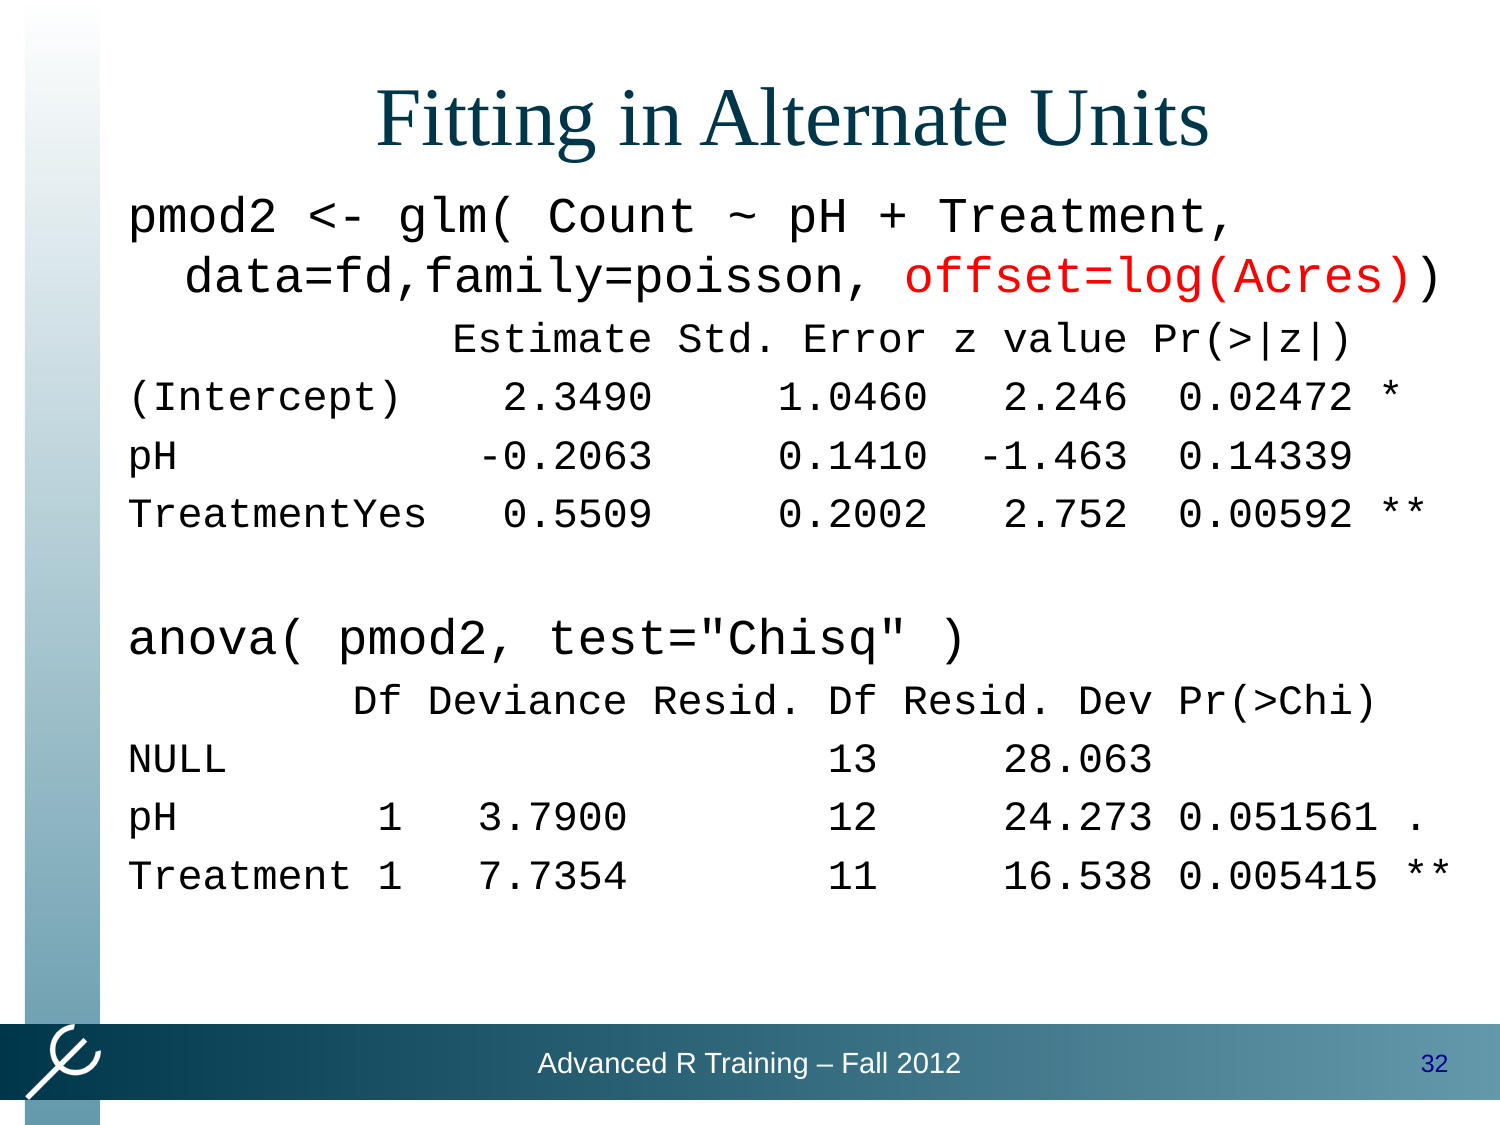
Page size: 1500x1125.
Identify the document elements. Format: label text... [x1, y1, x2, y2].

picture [27, 1024, 101, 1100]
title Fitting in Alternate Units [150, 50, 1438, 175]
list pmod2 <- glm( Count ~ pH + Treatment, data=fd,family=poisson, offset=log(Acres)) Estimate Std. Error z value Pr(>|z|) (Intercept) 2.3490 1.0460 2.246 0.02472 * pH -0.2063 0.1410 -1.463 0.14339 TreatmentYes 0.5509 0.2002 2.752 0.00592 ** anova( pmod2, test="Chisq" ) Df Deviance Resid. Df Resid. Dev Pr(>Chi) NULL 13 28.063 pH 1 3.7900 12 24.273 0.051561 . Treatment 1 7.7354 11 16.538 0.005415 ** [112, 174, 1475, 1013]
